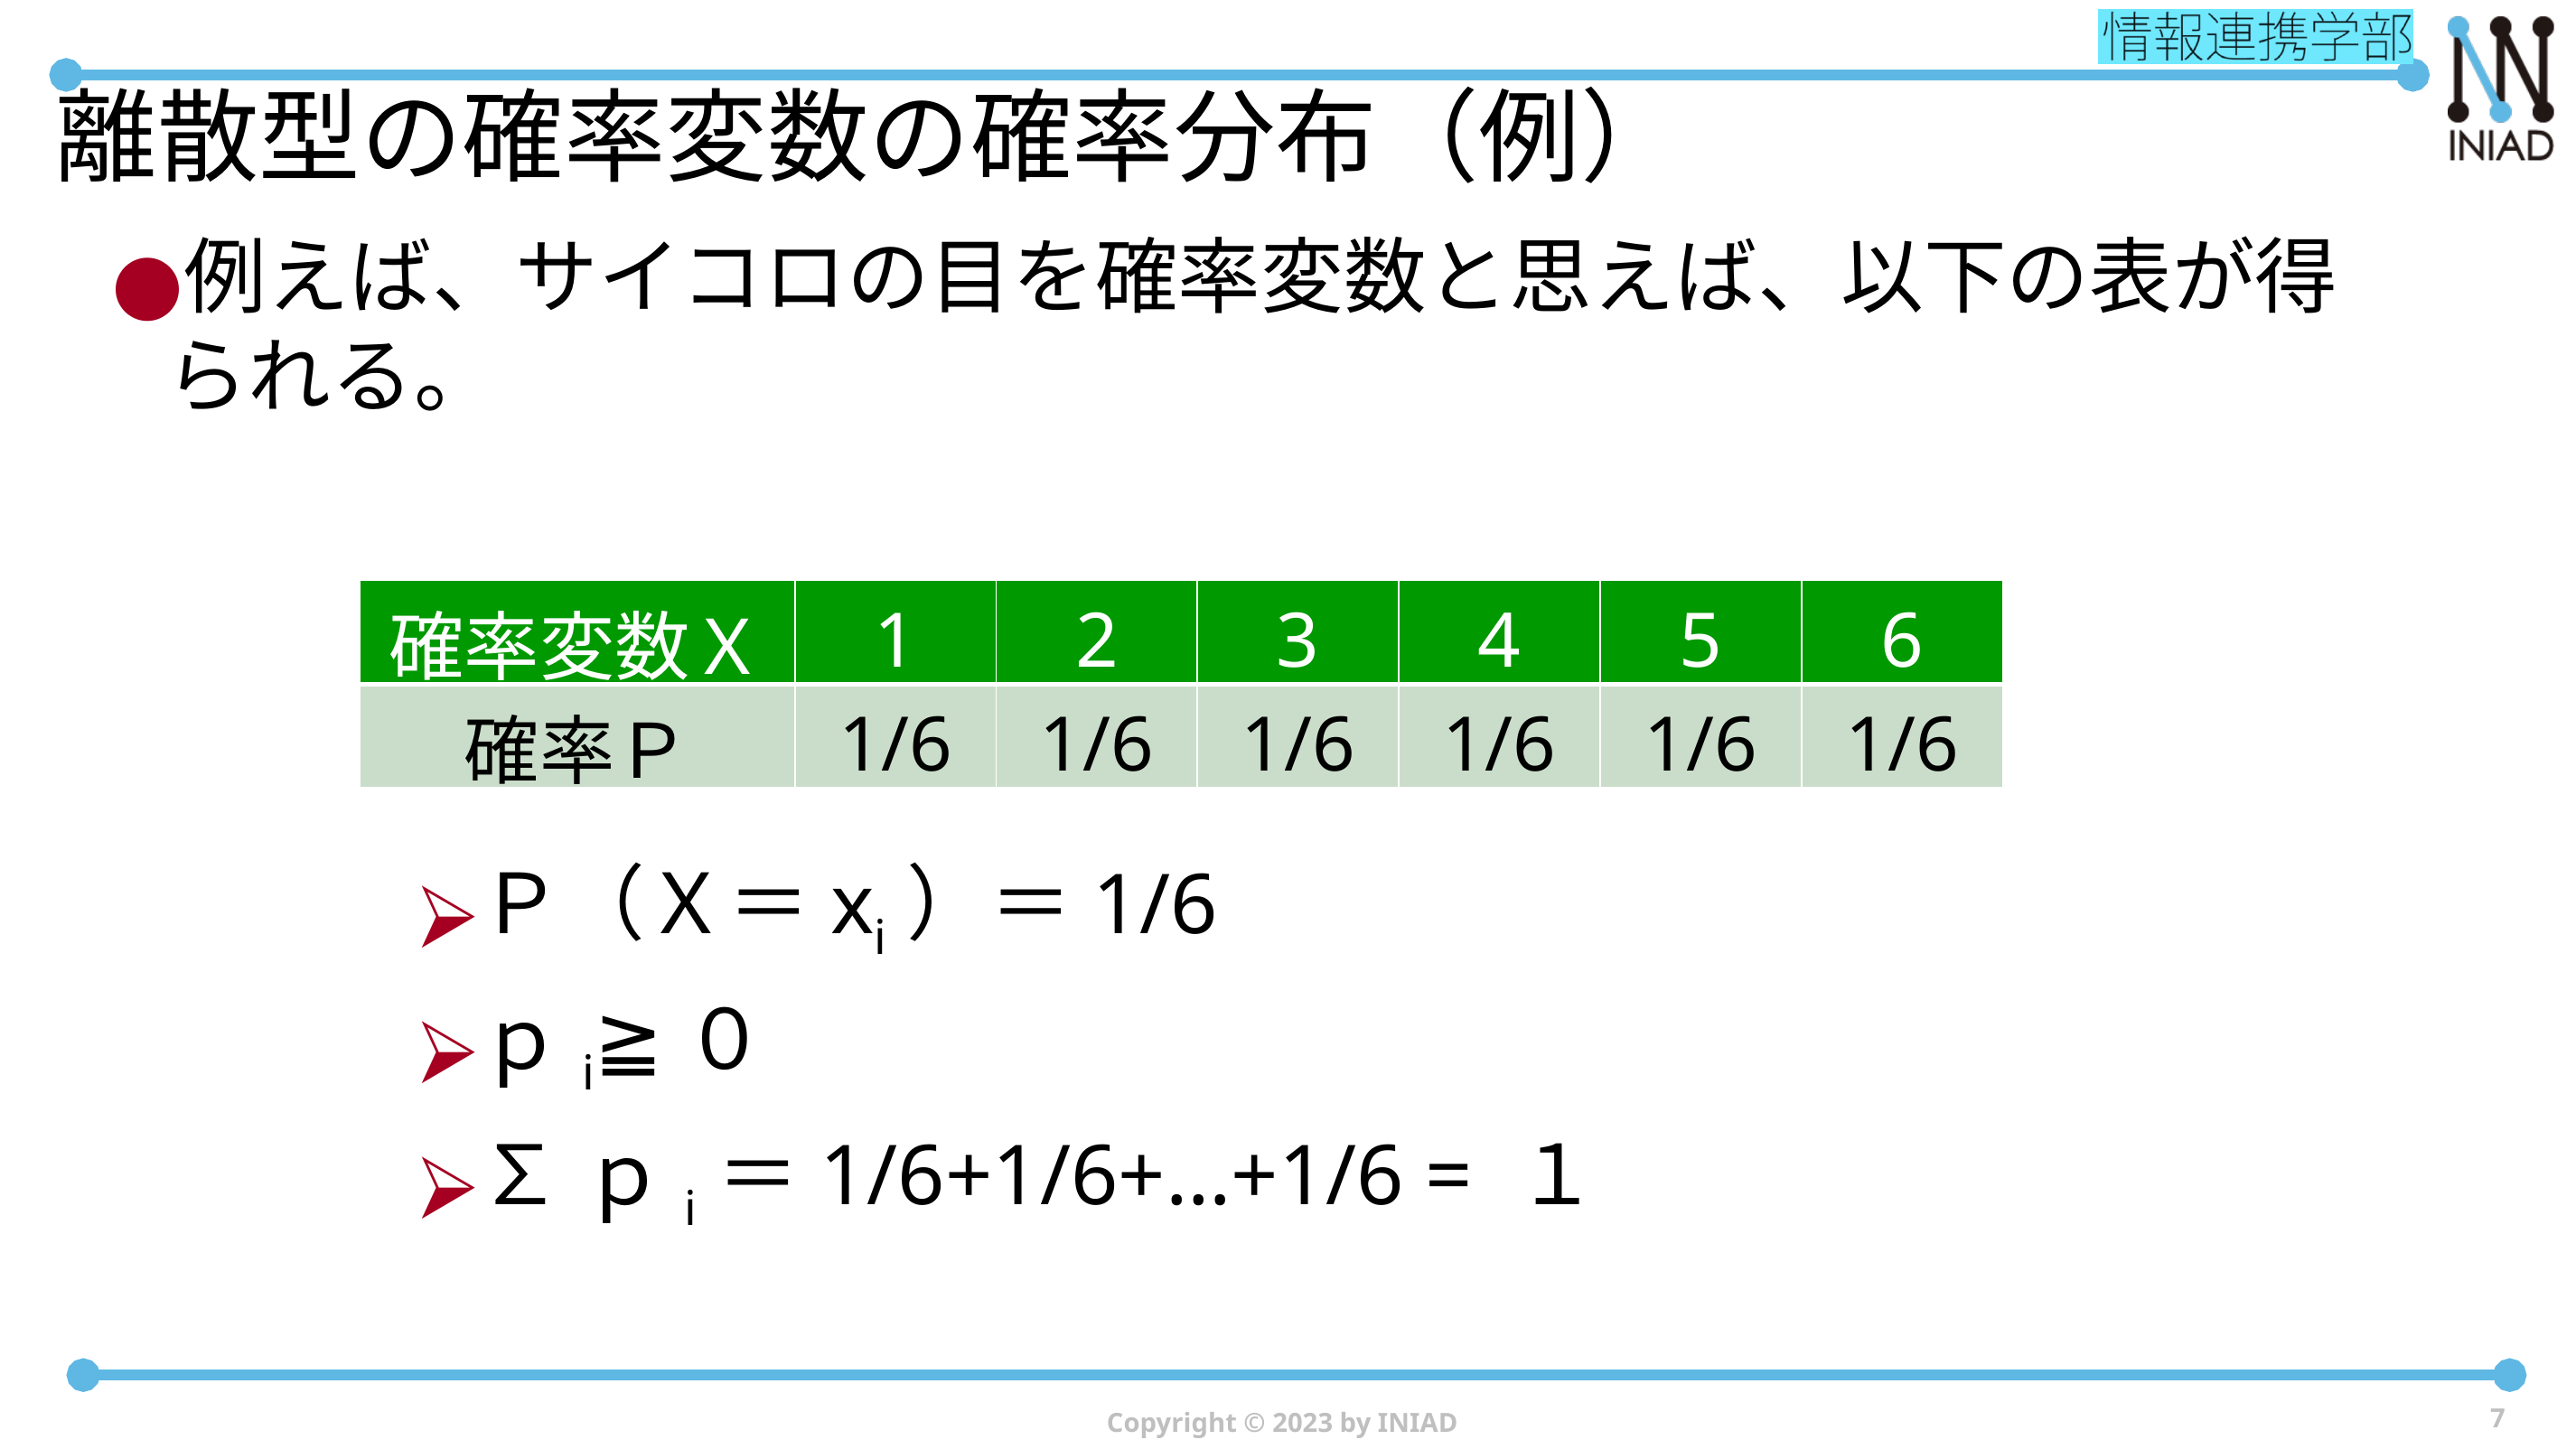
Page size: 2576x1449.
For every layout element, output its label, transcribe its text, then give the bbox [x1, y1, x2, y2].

footer Copyright © 2023 by INIAD [59, 1375, 2506, 1444]
table_cell 1/6 [796, 687, 996, 787]
table_header 1 [796, 581, 996, 682]
table_header 4 [1400, 581, 1599, 682]
title 離散型の確率変数の確率分布（例） [55, 71, 2413, 282]
table_header 3 [1198, 581, 1398, 682]
table_cell 1/6 [1198, 687, 1398, 787]
table_header 確率変数Ｘ [361, 581, 794, 682]
table_header 5 [1601, 581, 1801, 682]
table_header 2 [997, 581, 1196, 682]
text_box 例えば、サイコロの目を確率変数と思えば、以下の表が得られる。 [98, 217, 2398, 430]
table_cell 1/6 [1601, 687, 1801, 787]
picture [2448, 12, 2555, 170]
table_cell 1/6 [997, 687, 1196, 787]
table_cell 確率Ｐ [361, 687, 794, 787]
table_cell 1/6 [1400, 687, 1599, 787]
slide_number 7 [2377, 1377, 2519, 1444]
table_header 6 [1803, 581, 2002, 682]
table_cell 1/6 [1803, 687, 2002, 787]
text_box Ｐ（Ｘ＝xi）＝1/6 ｐi≧０ ∑ｐi＝1/6+1/6+…+1/6 = １ [336, 844, 1928, 1242]
picture [2098, 9, 2413, 64]
